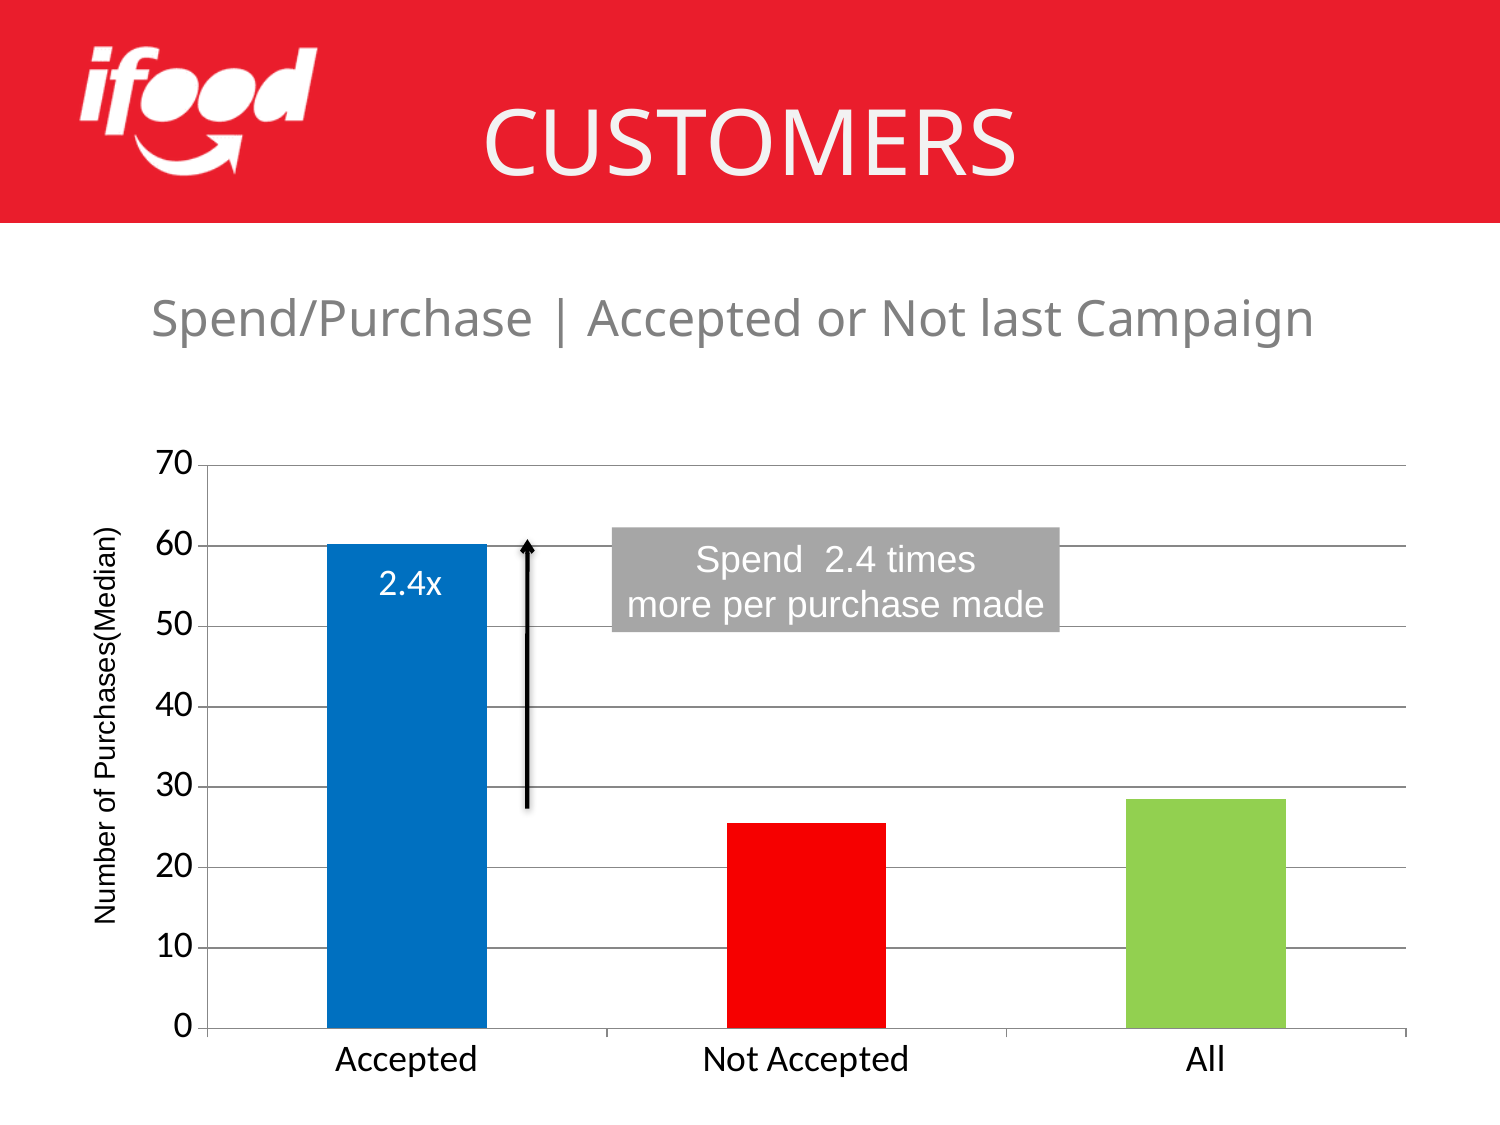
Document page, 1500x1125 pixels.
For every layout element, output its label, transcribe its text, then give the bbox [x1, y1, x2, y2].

text_box Spend/Purchase | Accepted or Not last Campaign [58, 231, 1409, 411]
picture [0, 0, 1500, 223]
text_box Number of Purchases(Median) [78, 511, 123, 940]
chart [128, 433, 1433, 1095]
